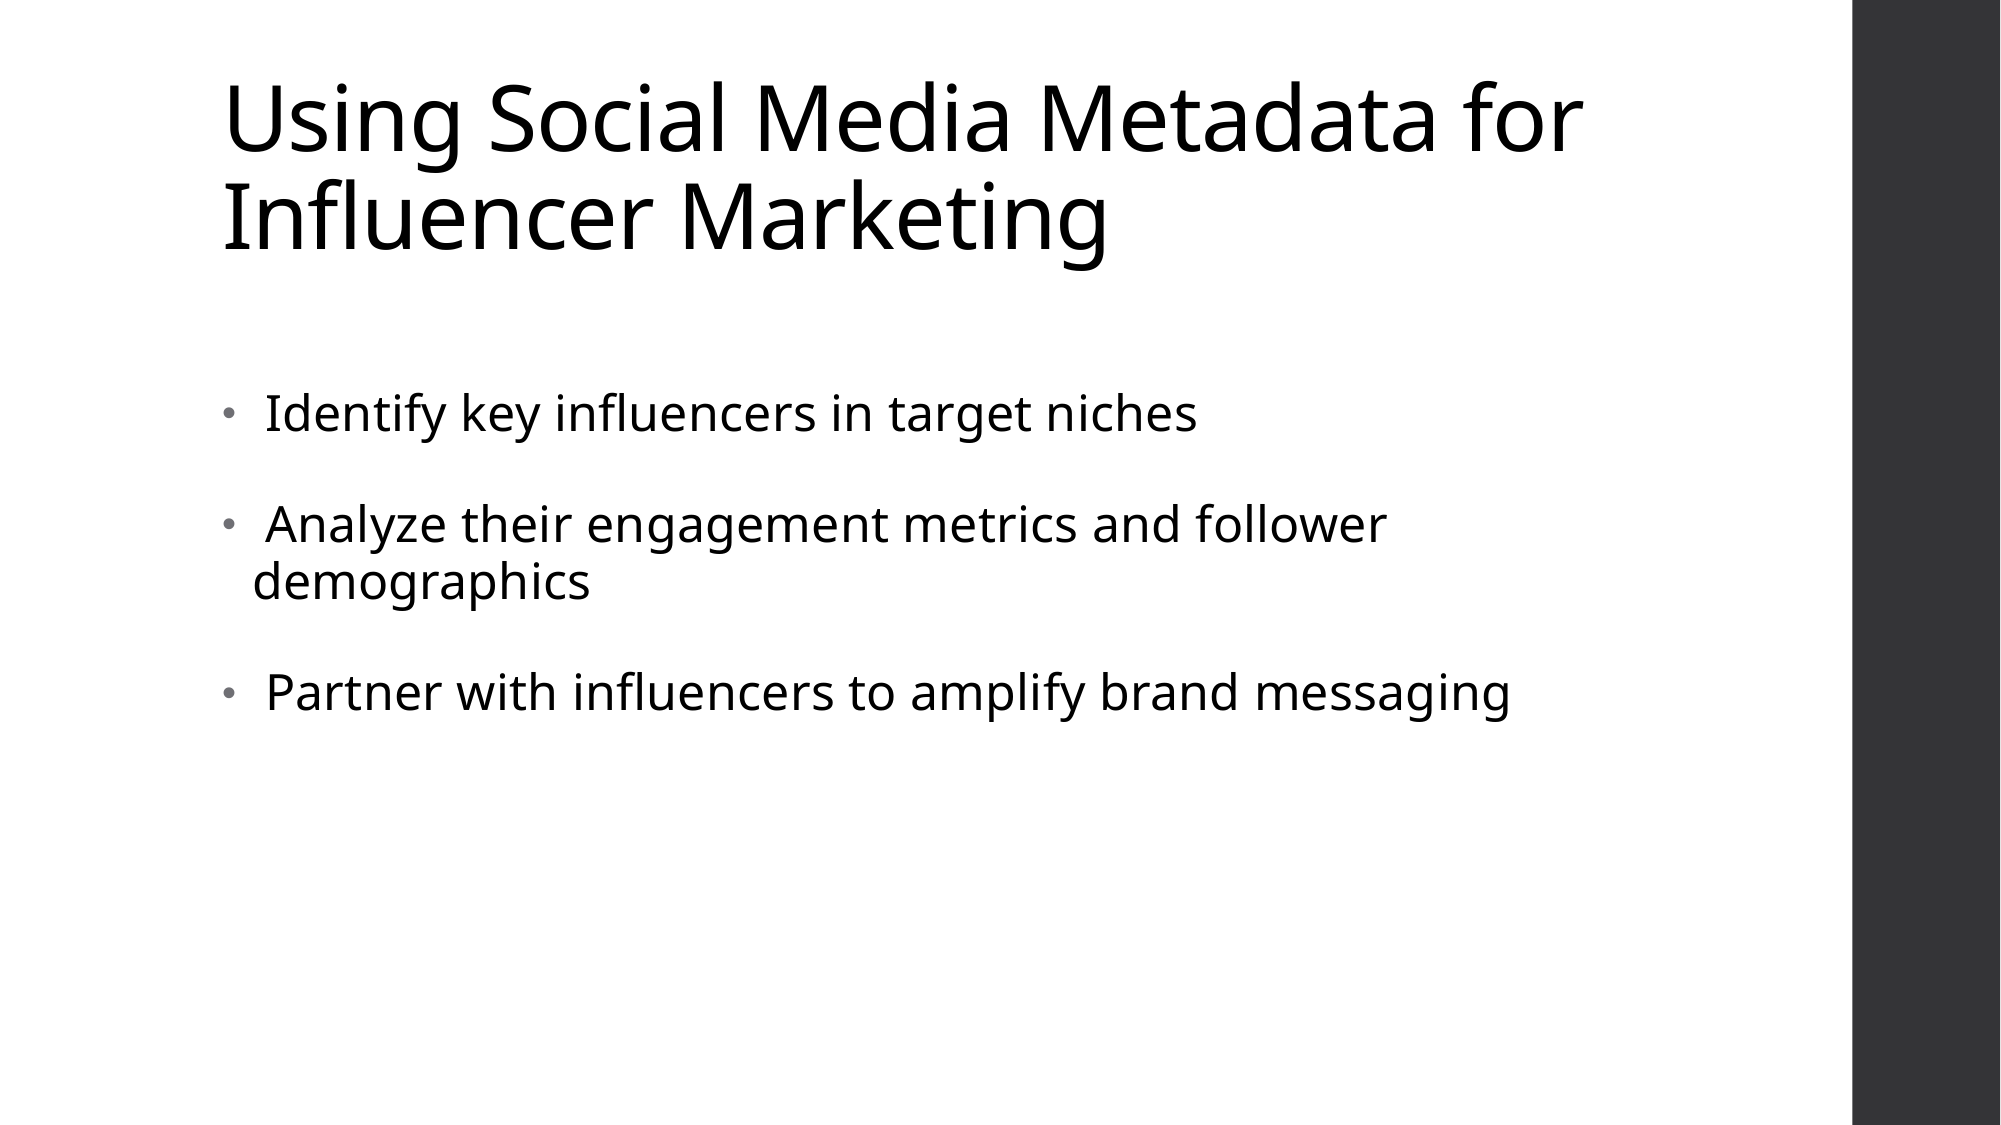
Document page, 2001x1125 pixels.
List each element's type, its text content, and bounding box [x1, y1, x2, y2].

list Identify key influencers in target niches Analyze their engagement metrics and follower demographics Partner with influencers to amplify brand messaging [206, 299, 1617, 1014]
title Using Social Media Metadata for Influencer Marketing [206, 60, 1797, 278]
